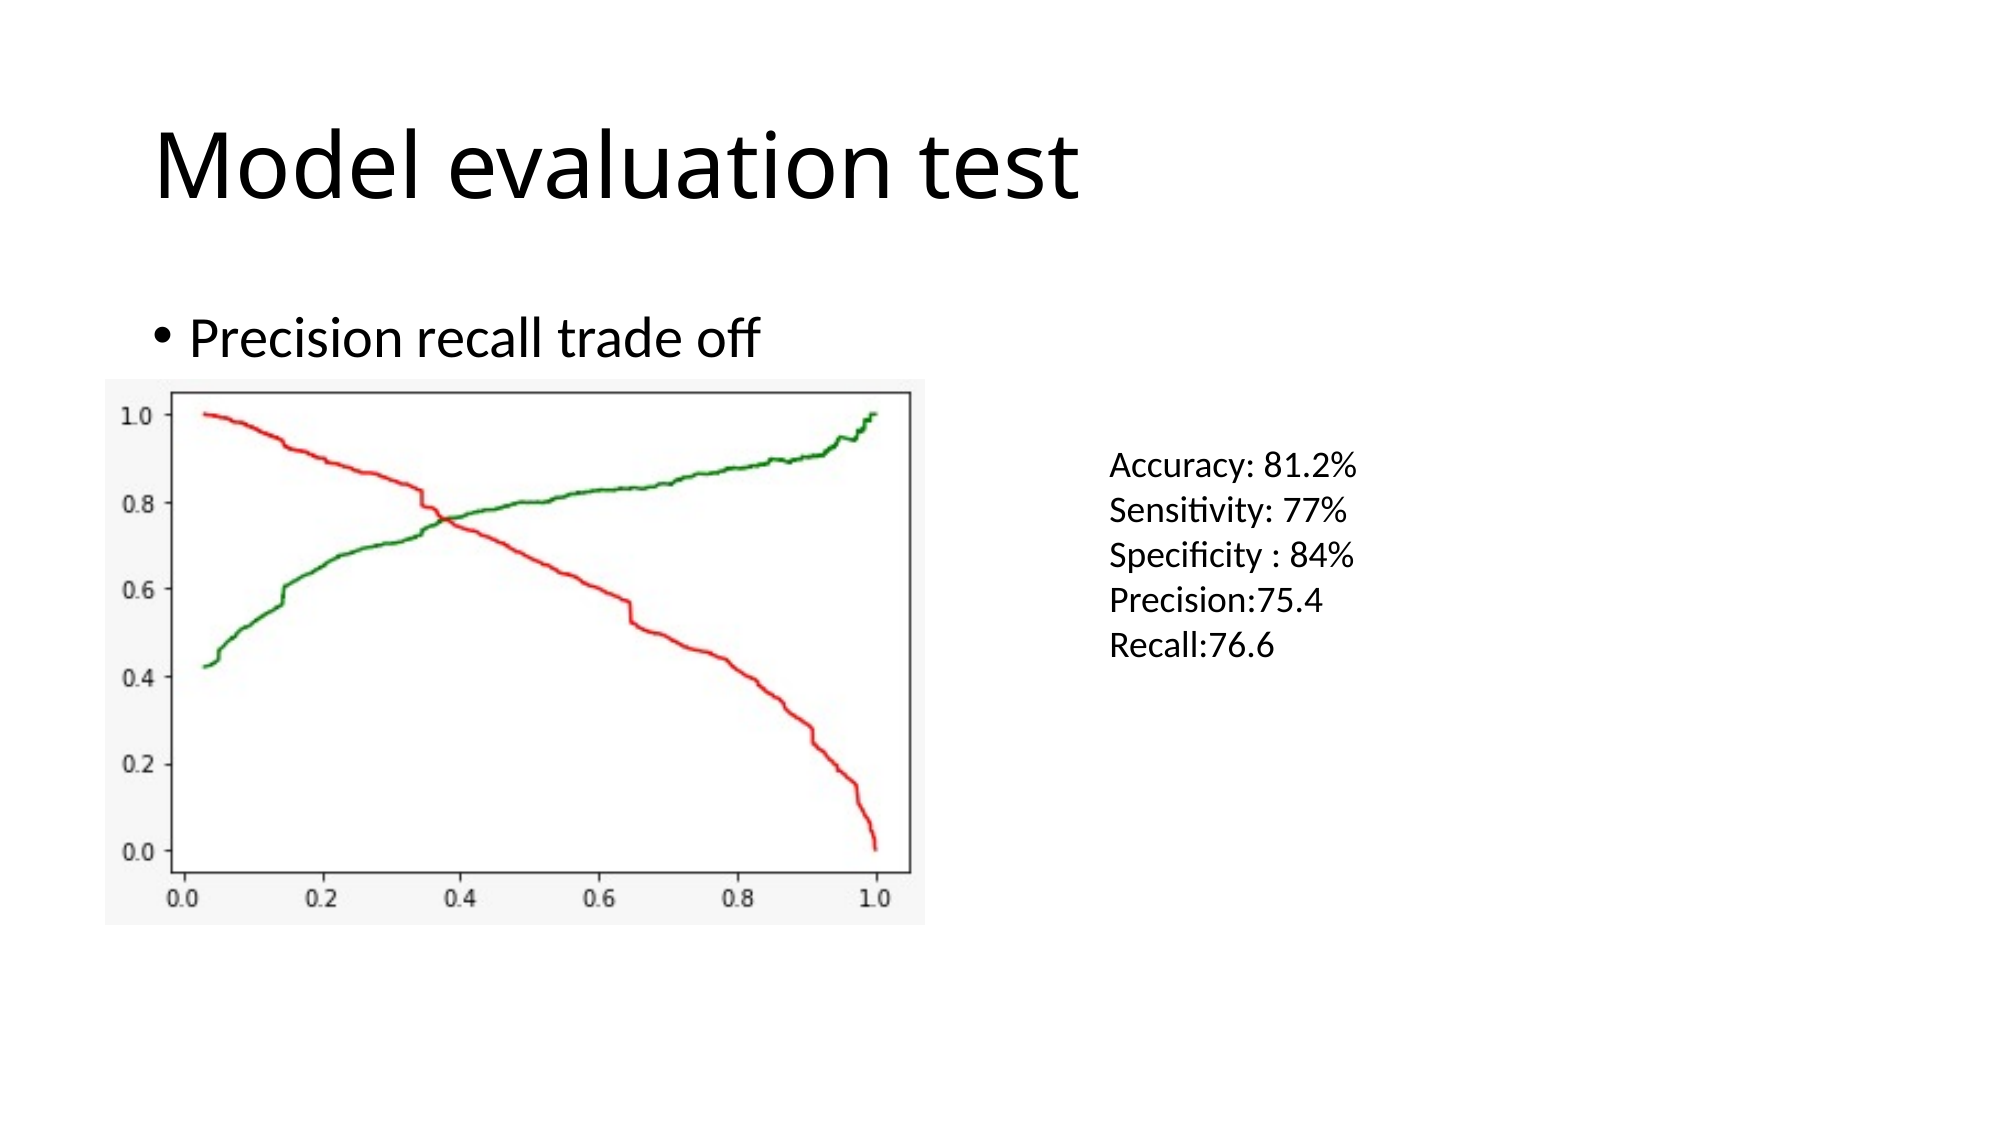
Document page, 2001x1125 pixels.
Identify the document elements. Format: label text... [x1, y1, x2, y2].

list Precision recall trade off [137, 299, 988, 1014]
text_box Accuracy: 81.2% Sensitivity: 77% Specificity : 84% Precision:75.4 Recall:76.6 [1094, 432, 1760, 673]
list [105, 379, 925, 926]
title Model evaluation test [137, 59, 1863, 278]
